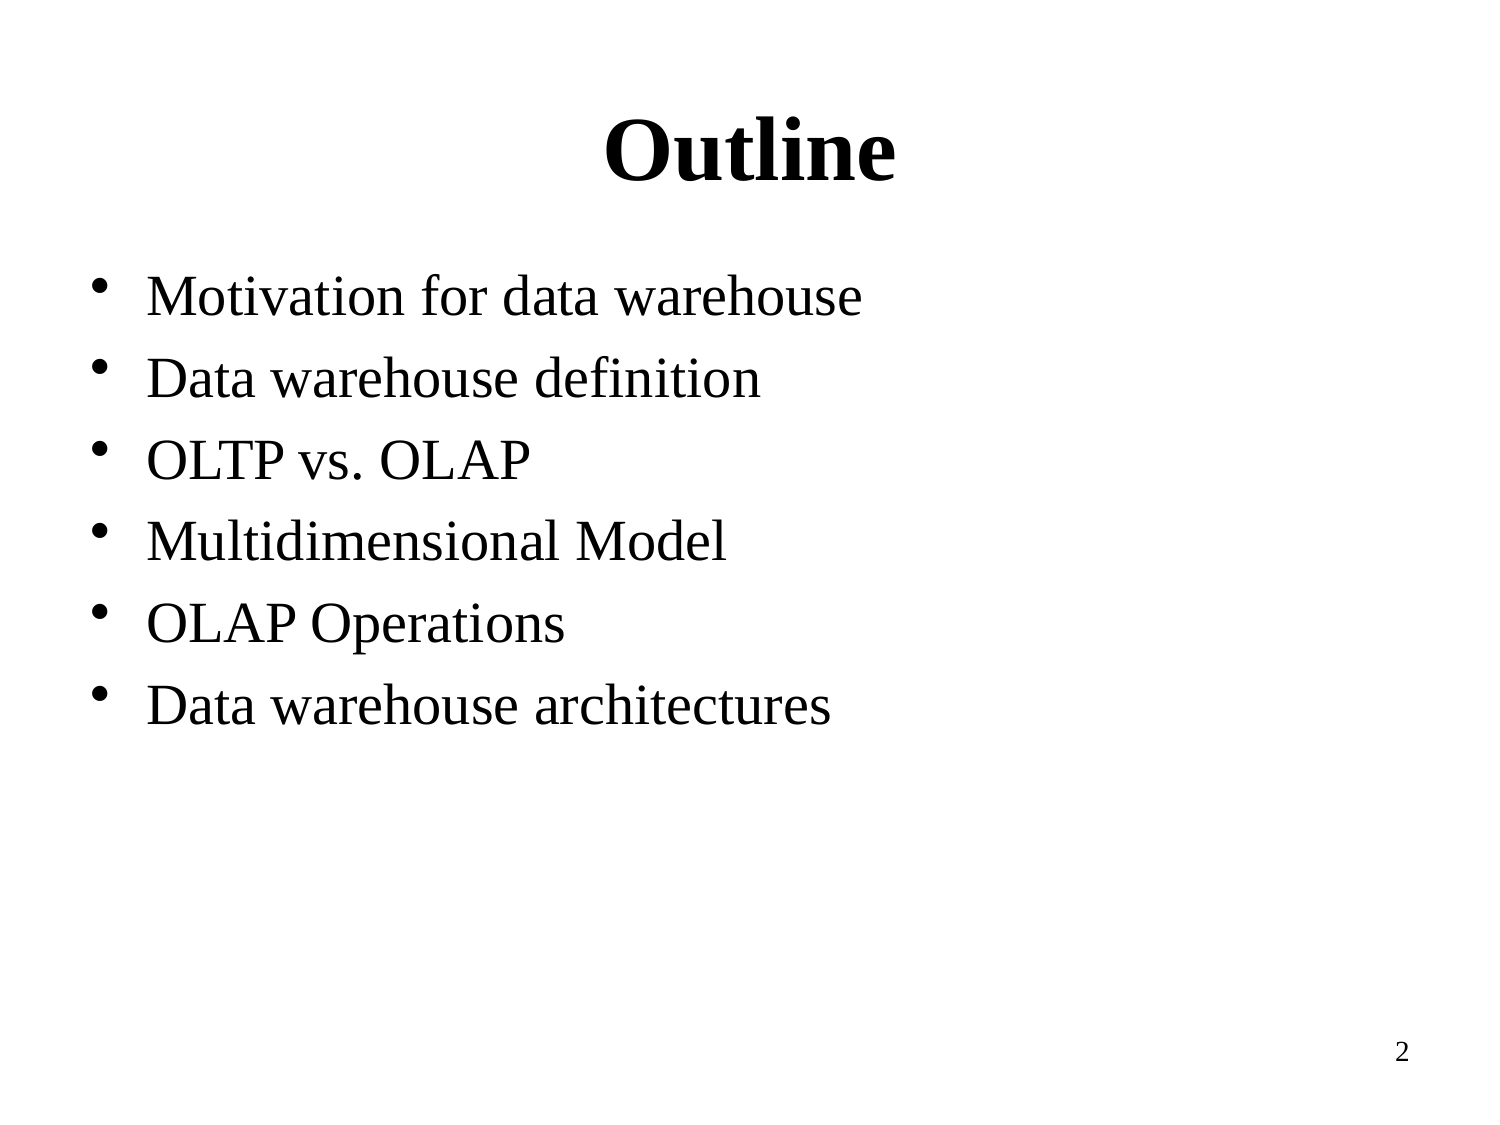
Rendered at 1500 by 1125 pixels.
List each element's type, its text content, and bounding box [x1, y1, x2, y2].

title Outline [74, 49, 1426, 238]
list Motivation for data warehouse Data warehouse definition OLTP vs. OLAP Multidimensional Model OLAP Operations Data warehouse architectures [74, 249, 1426, 1051]
slide_number 2 [1074, 1024, 1426, 1103]
